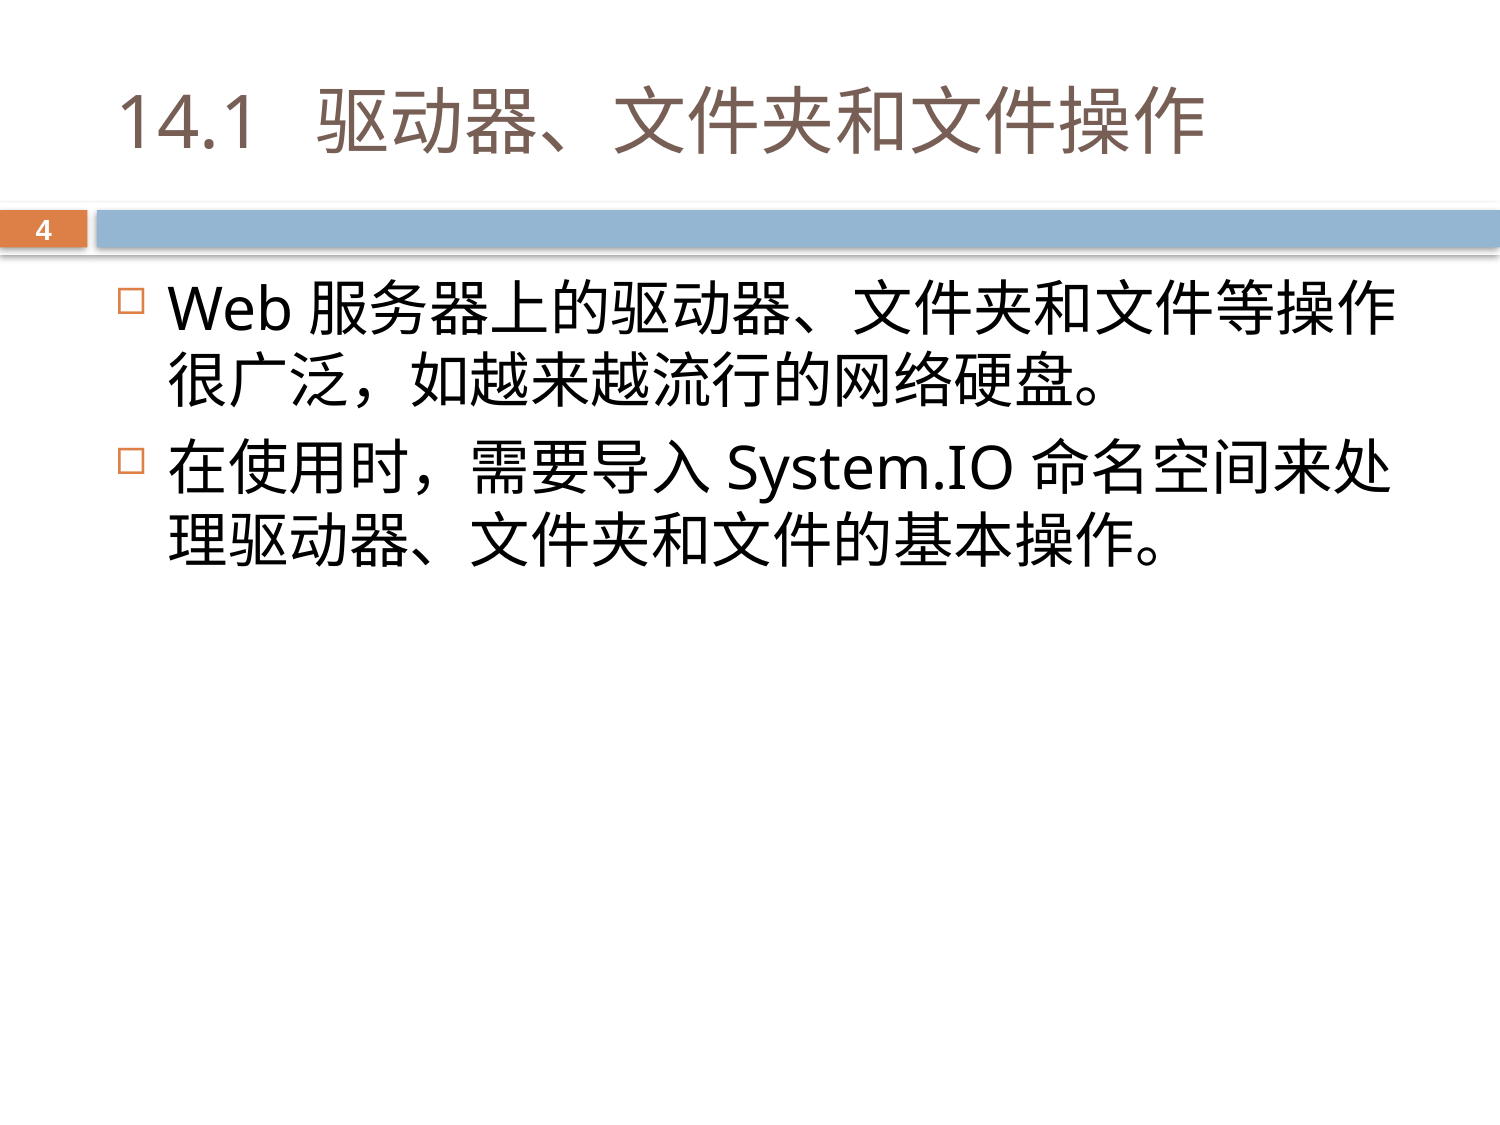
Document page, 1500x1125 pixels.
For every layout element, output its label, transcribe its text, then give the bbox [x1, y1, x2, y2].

slide_number 4 [0, 208, 88, 249]
list Web服务器上的驱动器、文件夹和文件等操作很广泛，如越来越流行的网络硬盘。 在使用时，需要导入System.IO命名空间来处理驱动器、文件夹和文件的基本操作。 [100, 262, 1438, 1000]
title 14.1 驱动器、文件夹和文件操作 [100, 37, 1438, 200]
